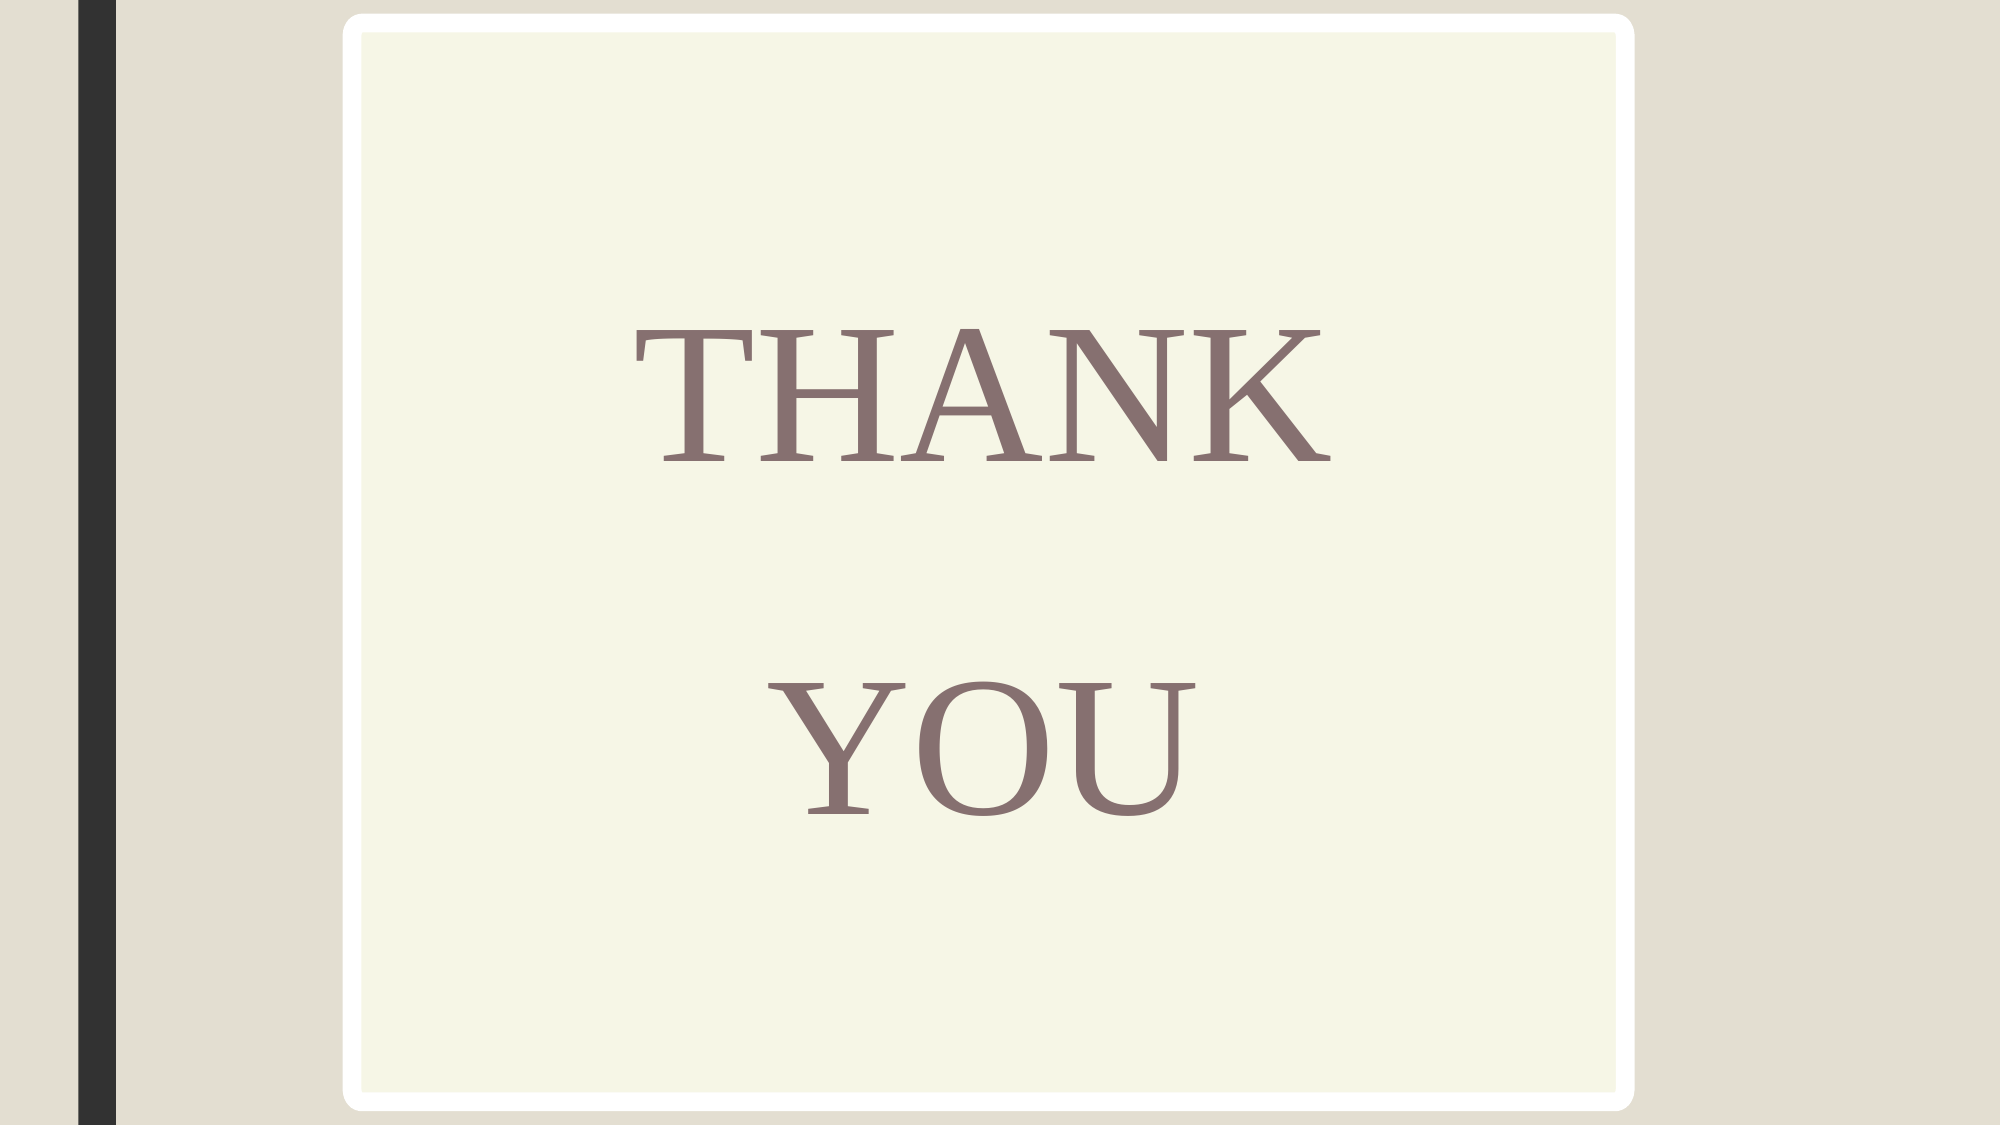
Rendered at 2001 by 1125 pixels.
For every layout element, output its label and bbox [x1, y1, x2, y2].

text_box [351, 23, 1626, 1102]
